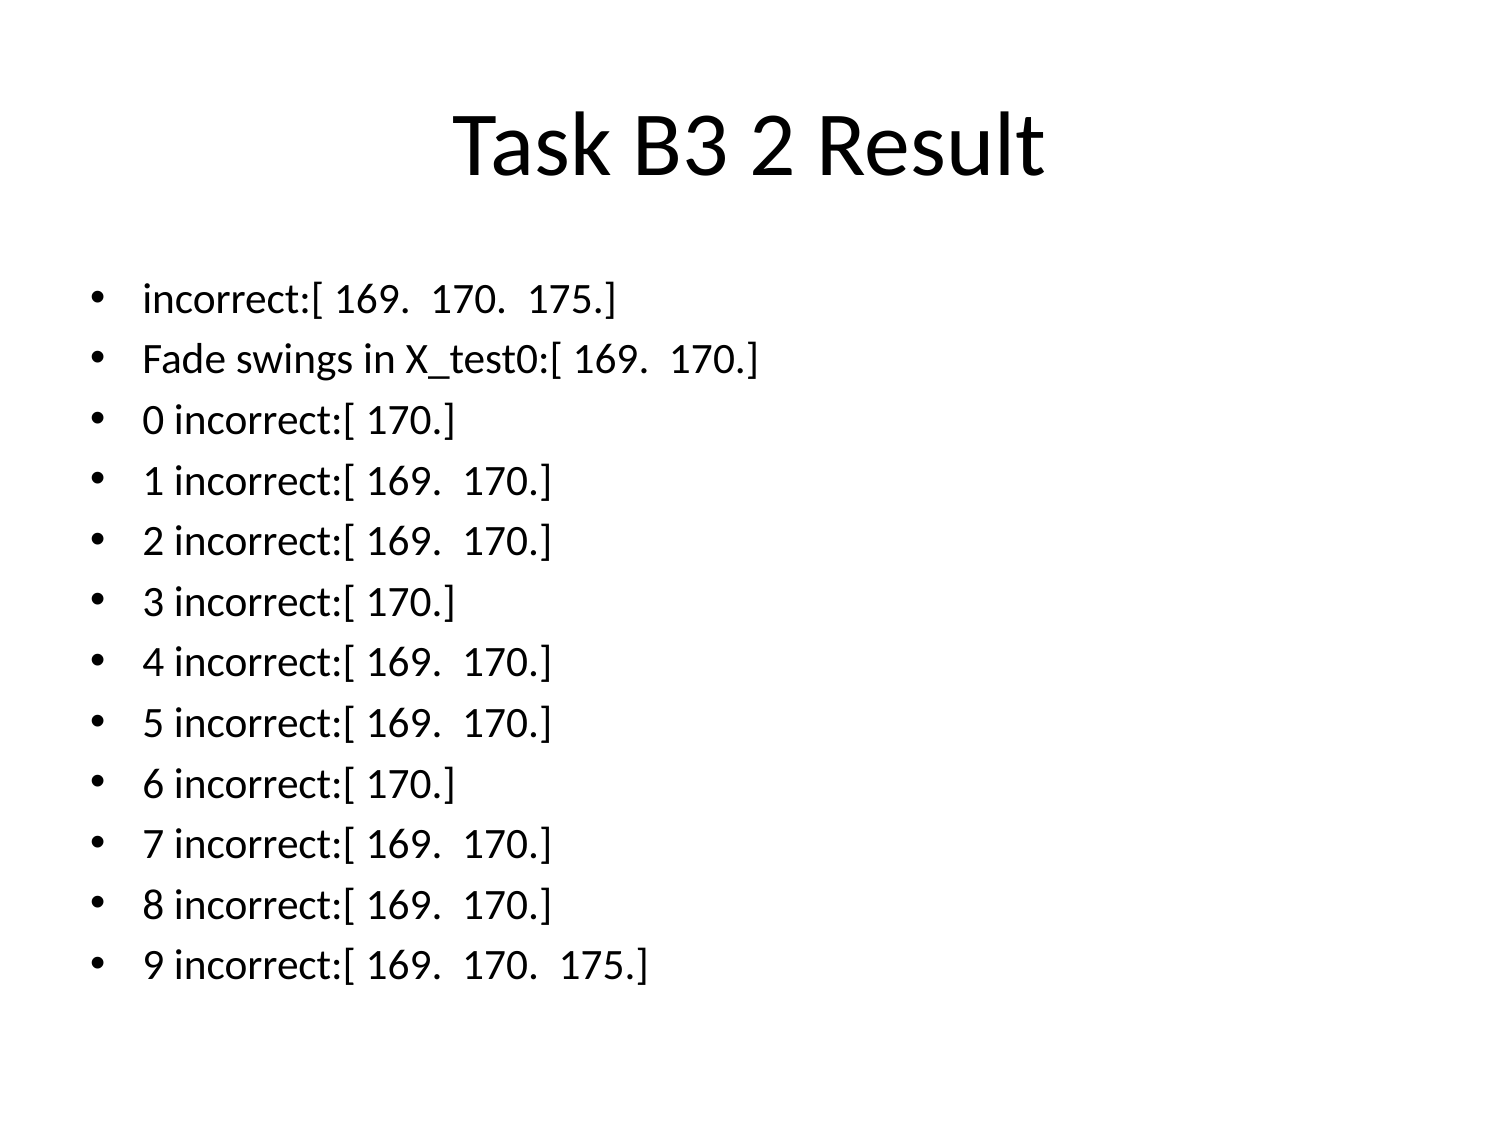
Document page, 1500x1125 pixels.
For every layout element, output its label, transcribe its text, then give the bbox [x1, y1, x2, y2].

list incorrect:[ 169. 170. 175.] Fade swings in X_test0:[ 169. 170.] 0 incorrect:[ 170.] 1 incorrect:[ 169. 170.] 2 incorrect:[ 169. 170.] 3 incorrect:[ 170.] 4 incorrect:[ 169. 170.] 5 incorrect:[ 169. 170.] 6 incorrect:[ 170.] 7 incorrect:[ 169. 170.] 8 incorrect:[ 169. 170.] 9 incorrect:[ 169. 170. 175.] [75, 262, 1425, 1005]
title Task B3 2 Result [75, 45, 1425, 233]
